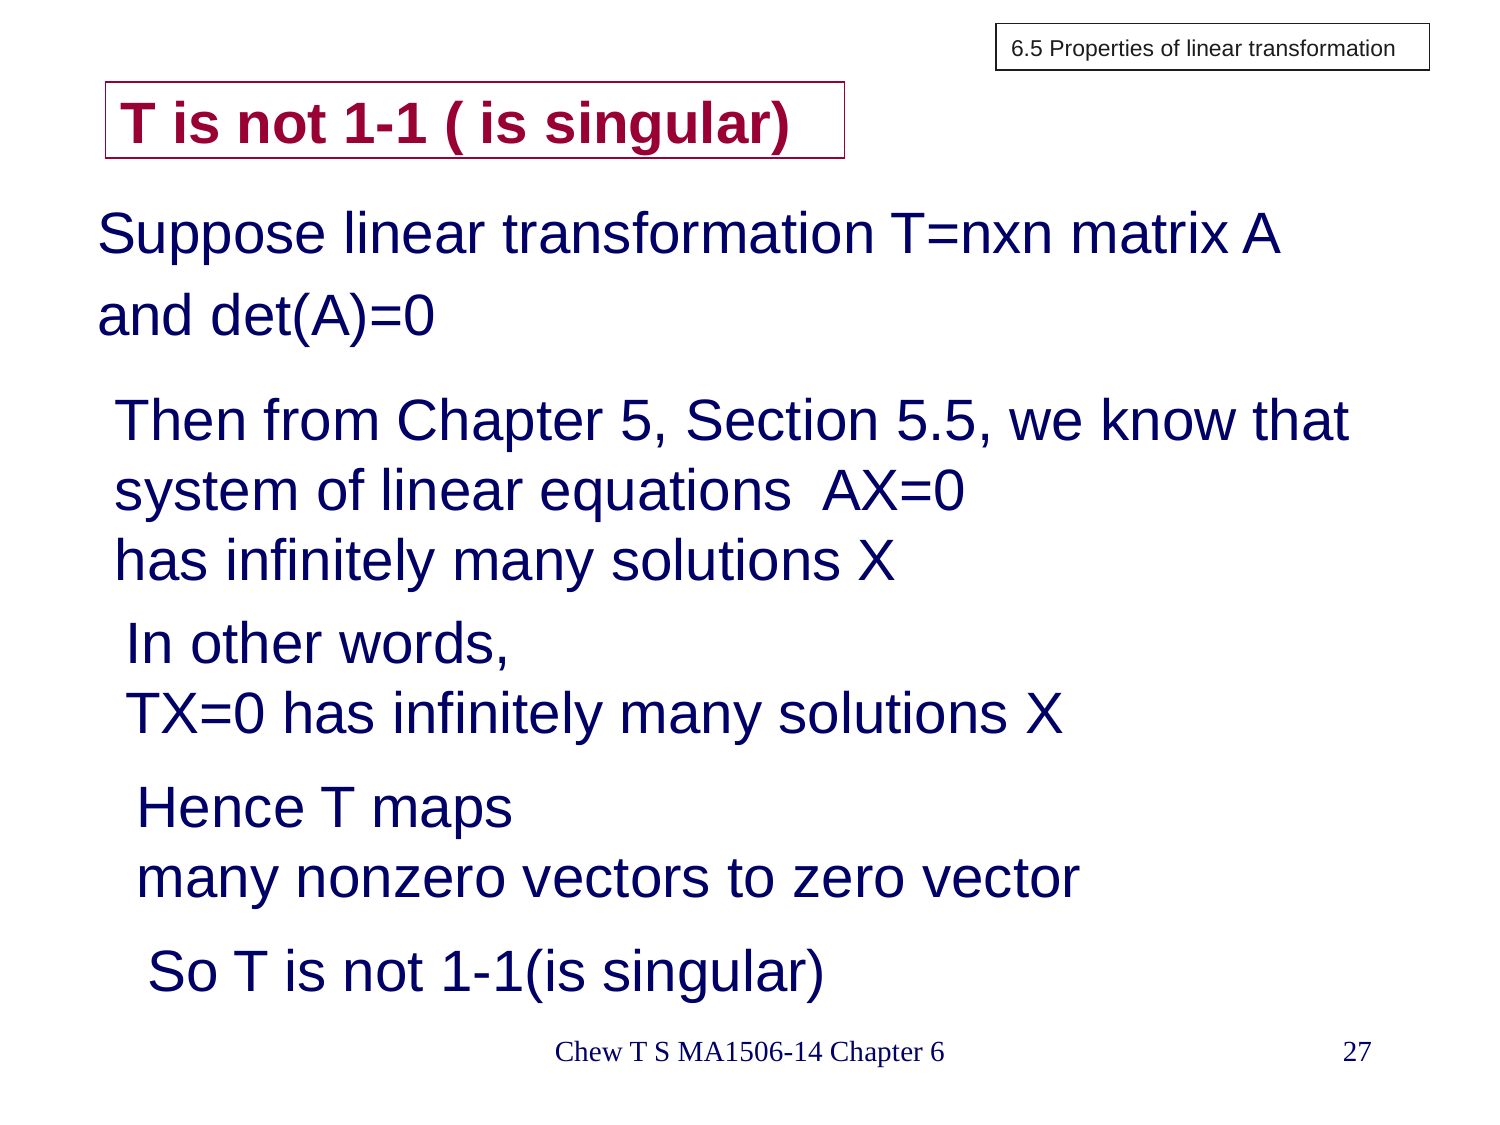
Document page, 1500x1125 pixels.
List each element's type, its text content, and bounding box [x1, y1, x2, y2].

slide_number 27 [1074, 1024, 1388, 1101]
text_box Then from Chapter 5, Section 5.5, we know that system of linear equations AX=0 has infinitely many solutions X [100, 375, 1383, 600]
text_box Hence T maps many nonzero vectors to zero vector [122, 761, 1098, 917]
list Suppose linear transformation T=nxn matrix A and det(A)=0 [81, 187, 1358, 364]
footer Chew T S MA1506-14 Chapter 6 [512, 1024, 988, 1101]
text_box So T is not 1-1(is singular) [132, 925, 843, 1011]
text_box In other words, TX=0 has infinitely many solutions X [110, 597, 1080, 753]
text_box 6.5 Properties of linear transformation [996, 23, 1430, 71]
title T is not 1-1 ( is singular) [105, 81, 845, 159]
